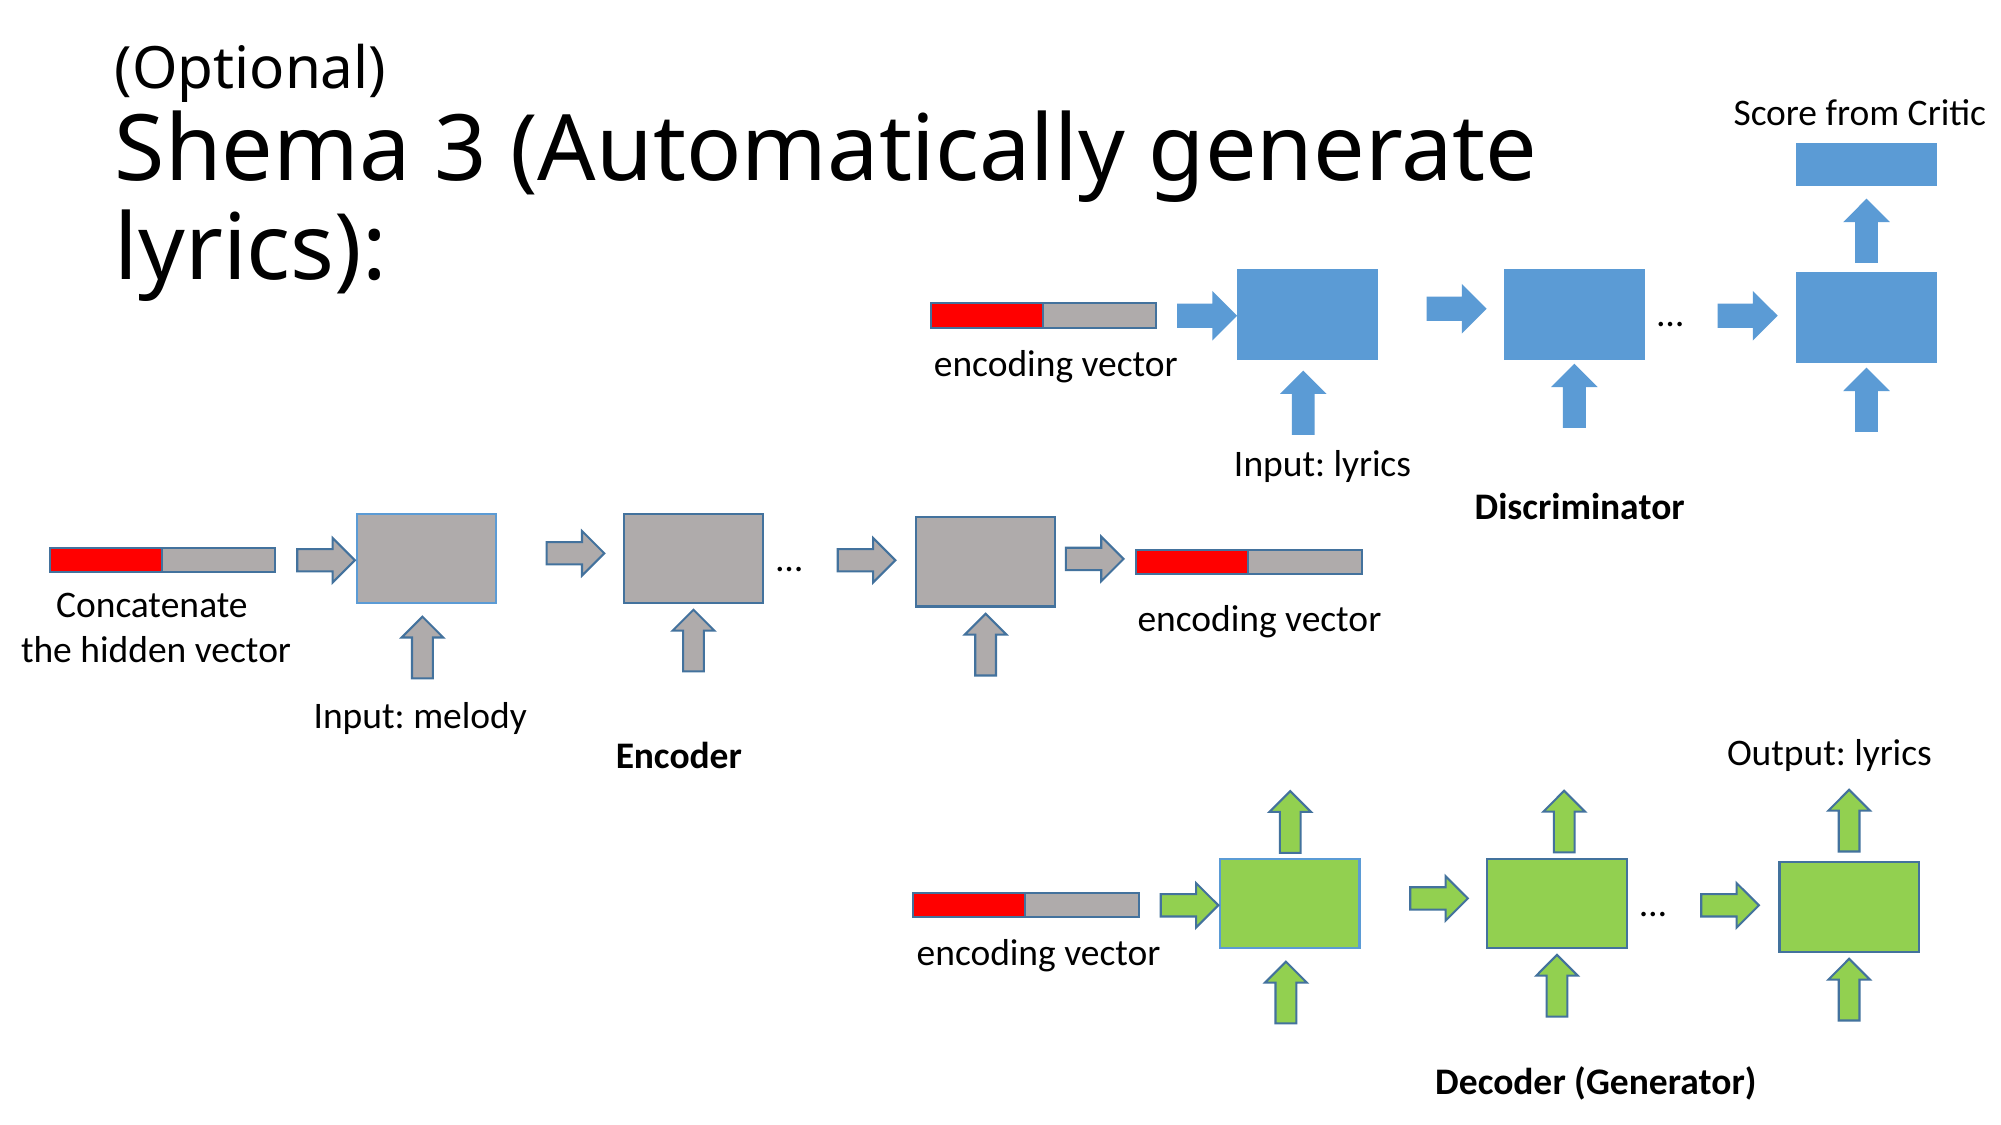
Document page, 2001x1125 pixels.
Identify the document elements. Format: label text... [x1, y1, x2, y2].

text_box … [1642, 281, 1796, 342]
text_box [1219, 858, 1361, 949]
text_box encoding vector [877, 920, 1200, 981]
text_box [1796, 143, 1937, 186]
text_box [1843, 367, 1890, 432]
text_box [912, 892, 1024, 918]
text_box Input: melody [298, 683, 874, 744]
text_box Encoder [601, 723, 1177, 784]
text_box Concatenate the hidden vector [0, 572, 318, 678]
text_box [1540, 789, 1588, 854]
text_box [1796, 272, 1937, 363]
text_box [670, 608, 717, 673]
text_box [161, 547, 276, 572]
text_box [296, 535, 357, 586]
text_box [1717, 290, 1778, 341]
text_box [1262, 960, 1310, 1025]
text_box [836, 535, 897, 586]
text_box [1247, 549, 1363, 575]
text_box [1280, 370, 1327, 431]
text_box [962, 612, 1009, 677]
text_box [1533, 953, 1581, 1018]
text_box encoding vector [1098, 586, 1421, 647]
text_box [1778, 861, 1920, 953]
text_box encoding vector [894, 331, 1218, 391]
text_box [399, 615, 446, 680]
text_box Discriminator [1459, 475, 2000, 535]
text_box [915, 516, 1056, 608]
text_box [1700, 880, 1761, 931]
text_box [1042, 302, 1157, 329]
text_box [1266, 789, 1314, 854]
text_box [1064, 534, 1126, 584]
text_box Output: lyrics [1712, 720, 2000, 781]
text_box [623, 513, 764, 604]
title (Optional) Shema 3 (Automatically generate lyrics): [99, 59, 1825, 278]
text_box [1825, 957, 1873, 1022]
text_box [1426, 283, 1487, 334]
text_box [356, 513, 497, 604]
text_box [930, 302, 1042, 329]
text_box [1486, 858, 1628, 949]
text_box [1409, 873, 1470, 924]
text_box … [1625, 871, 1778, 931]
text_box [1551, 363, 1598, 428]
text_box Score from Critic [1718, 80, 2000, 141]
text_box [1135, 549, 1247, 575]
text_box [1024, 892, 1140, 918]
text_box [1237, 269, 1378, 360]
text_box [1177, 290, 1238, 335]
text_box [1504, 269, 1645, 360]
text_box Decoder (Generator) [1420, 1049, 1996, 1110]
text_box Input: lyrics [1219, 431, 1527, 491]
text_box … [761, 526, 915, 586]
text_box [545, 528, 606, 579]
text_box [1843, 198, 1890, 263]
text_box [1825, 788, 1873, 853]
text_box [1159, 880, 1220, 926]
text_box [49, 547, 161, 572]
